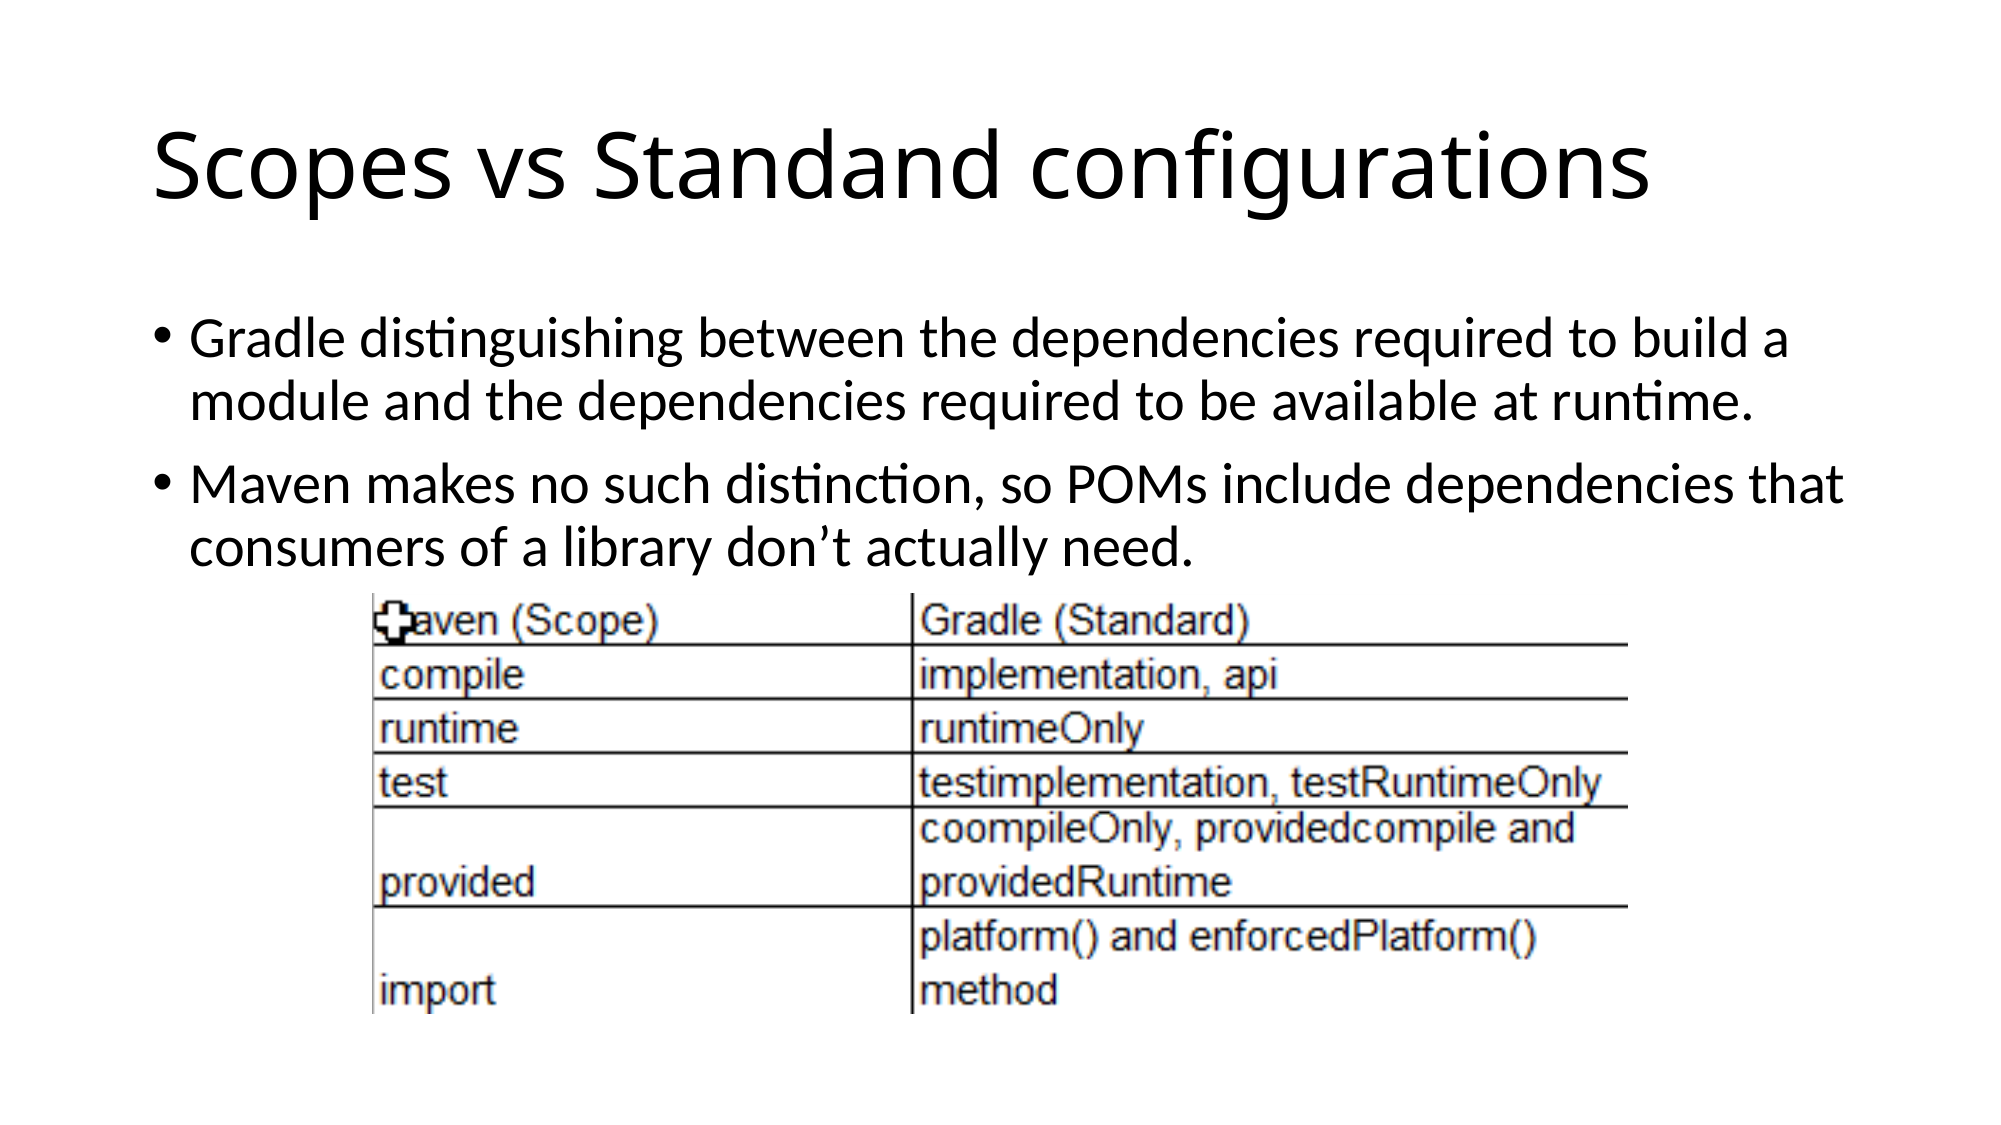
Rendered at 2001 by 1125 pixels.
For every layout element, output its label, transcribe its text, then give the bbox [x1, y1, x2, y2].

list Gradle distinguishing between the dependencies required to build a module and the dependencies required to be available at runtime. Maven makes no such distinction, so POMs include dependencies that consumers of a library don’t actually need. [137, 299, 1863, 1014]
picture [372, 593, 1628, 1014]
title Scopes vs Standand configurations [137, 59, 1863, 278]
